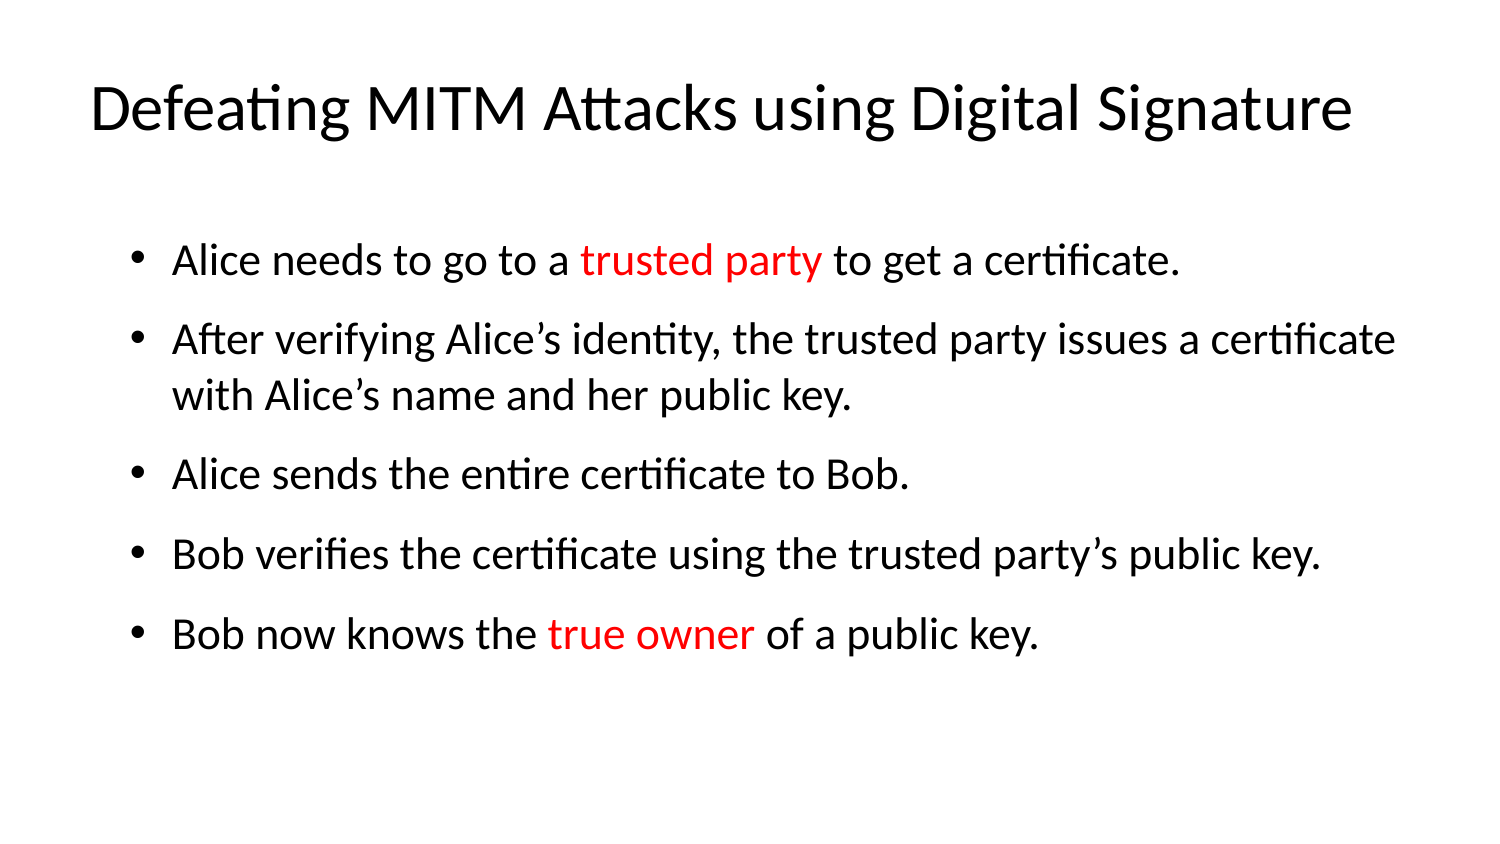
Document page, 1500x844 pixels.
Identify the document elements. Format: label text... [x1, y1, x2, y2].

title Defeating MITM Attacks using Digital Signature [75, 33, 1425, 175]
list Alice needs to go to a trusted party to get a certificate. After verifying Alice’s identity, the trusted party issues a certificate with Alice’s name and her public key. Alice sends the entire certificate to Bob. Bob verifies the certificate using the trusted party’s public key. Bob now knows the true owner of a public key. [72, 221, 1423, 760]
